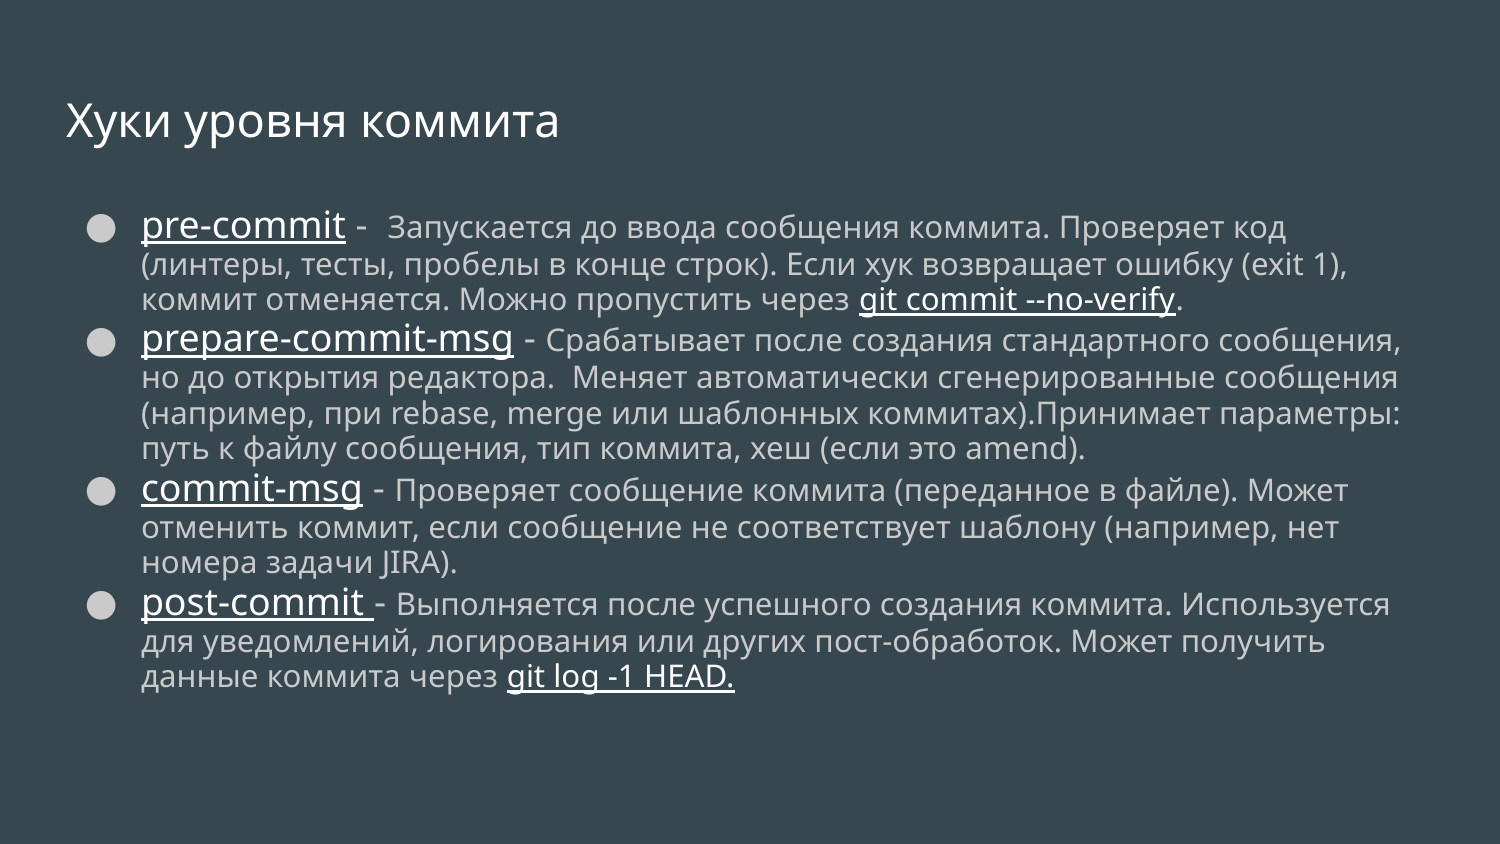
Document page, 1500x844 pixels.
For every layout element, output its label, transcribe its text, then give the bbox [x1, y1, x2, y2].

title Хуки уровня коммита [51, 72, 1449, 167]
list pre-commit - Запускается до ввода сообщения коммита. Проверяет код (линтеры, тесты, пробелы в конце строк). Если хук возвращает ошибку (exit 1), коммит отменяется. Можно пропустить через git commit --no-verify. prepare-commit-msg - Срабатывает после создания стандартного сообщения, но до открытия редактора. Меняет автоматически сгенерированные сообщения (например, при rebase, merge или шаблонных коммитах).Принимает параметры: путь к файлу сообщения, тип коммита, хеш (если это amend). commit-msg - Проверяет сообщение коммита (переданное в файле). Может отменить коммит, если сообщение не соответствует шаблону (например, нет номера задачи JIRA). post-commit - Выполняется после успешного создания коммита. Используется для уведомлений, логирования или других пост-обработок. Может получить данные коммита через git log -1 HEAD. [51, 189, 1449, 750]
